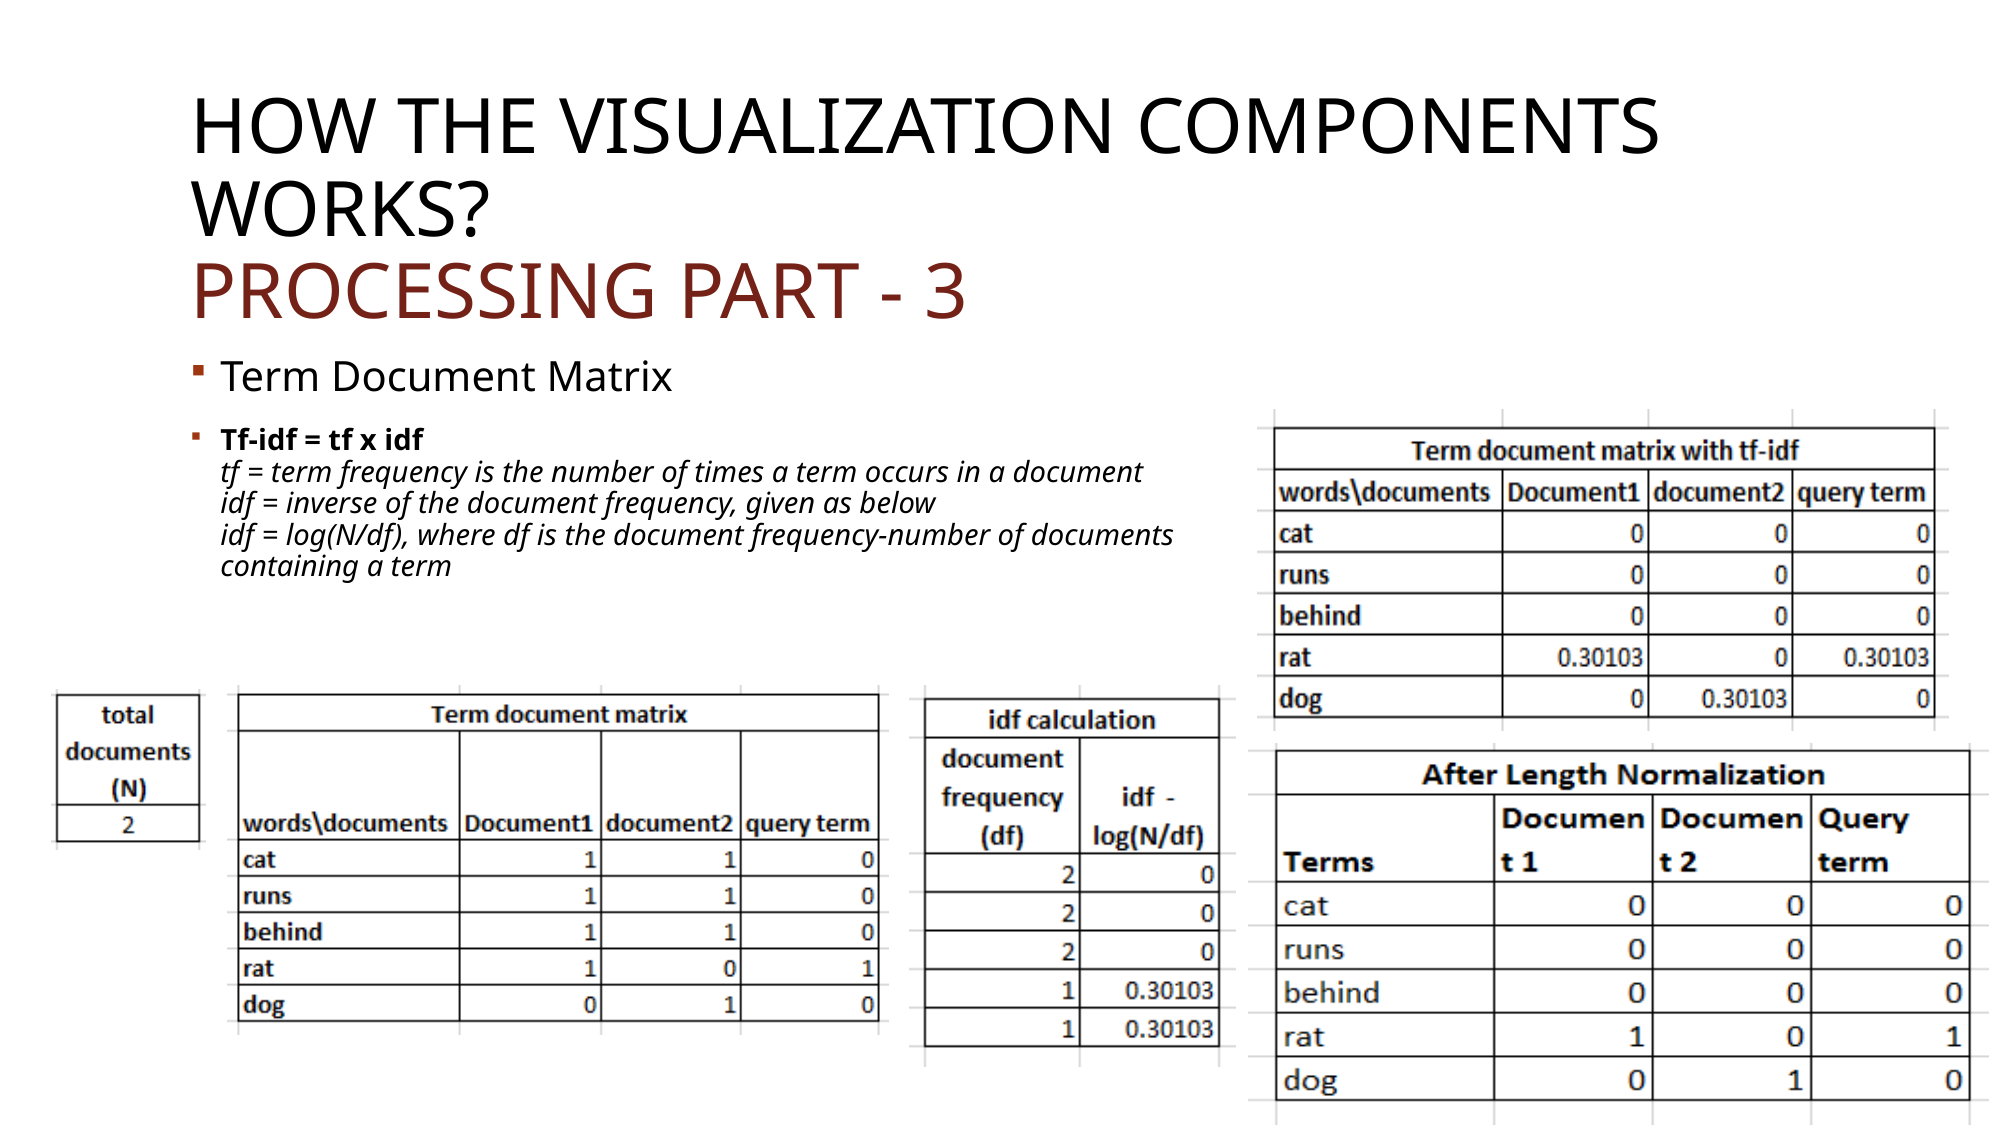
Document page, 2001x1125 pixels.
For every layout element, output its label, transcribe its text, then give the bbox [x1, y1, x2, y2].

picture [909, 685, 1236, 1067]
picture [1257, 409, 1949, 731]
picture [227, 685, 889, 1035]
list Term Document Matrix Tf-idf = tf x idf tf = term frequency is the number of times a term occurs in a document idf = inverse of the document frequency, given as below idf = log(N/df), where df is the document frequency-number of documents containing a term [175, 348, 1300, 650]
picture [1248, 743, 1989, 1125]
picture [51, 689, 206, 850]
title How the visualization components works? Processing Part - 3 [175, 79, 1826, 344]
